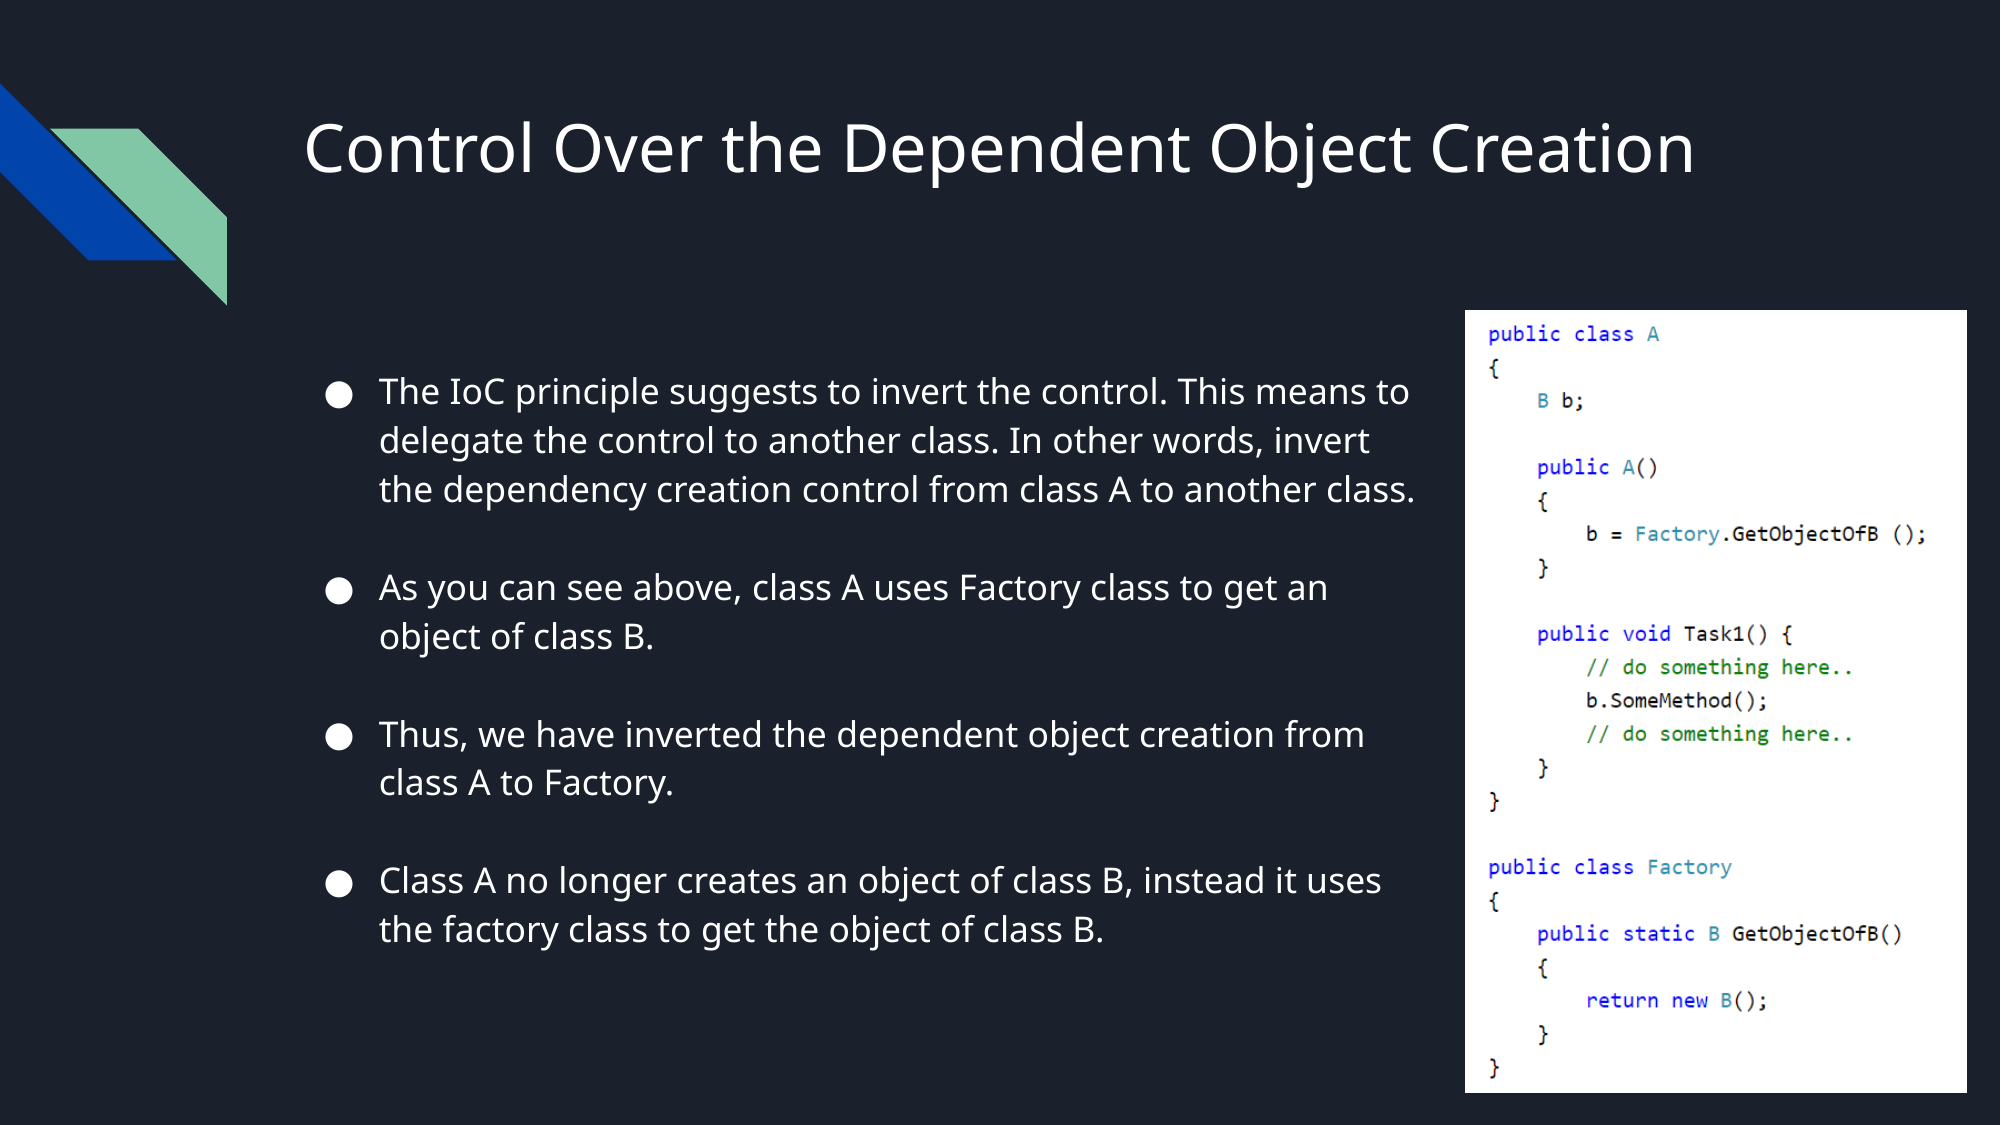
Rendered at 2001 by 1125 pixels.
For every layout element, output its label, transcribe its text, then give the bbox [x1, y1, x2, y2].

list The IoC principle suggests to invert the control. This means to delegate the control to another class. In other words, invert the dependency creation control from class A to another class. As you can see above, class A uses Factory class to get an object of class B. Thus, we have inverted the dependent object creation from class A to Factory. Class A no longer creates an object of class B, instead it uses the factory class to get the object of class B. [283, 342, 1453, 980]
picture [1465, 310, 1967, 1093]
title Control Over the Dependent Object Creation [283, 86, 1936, 287]
